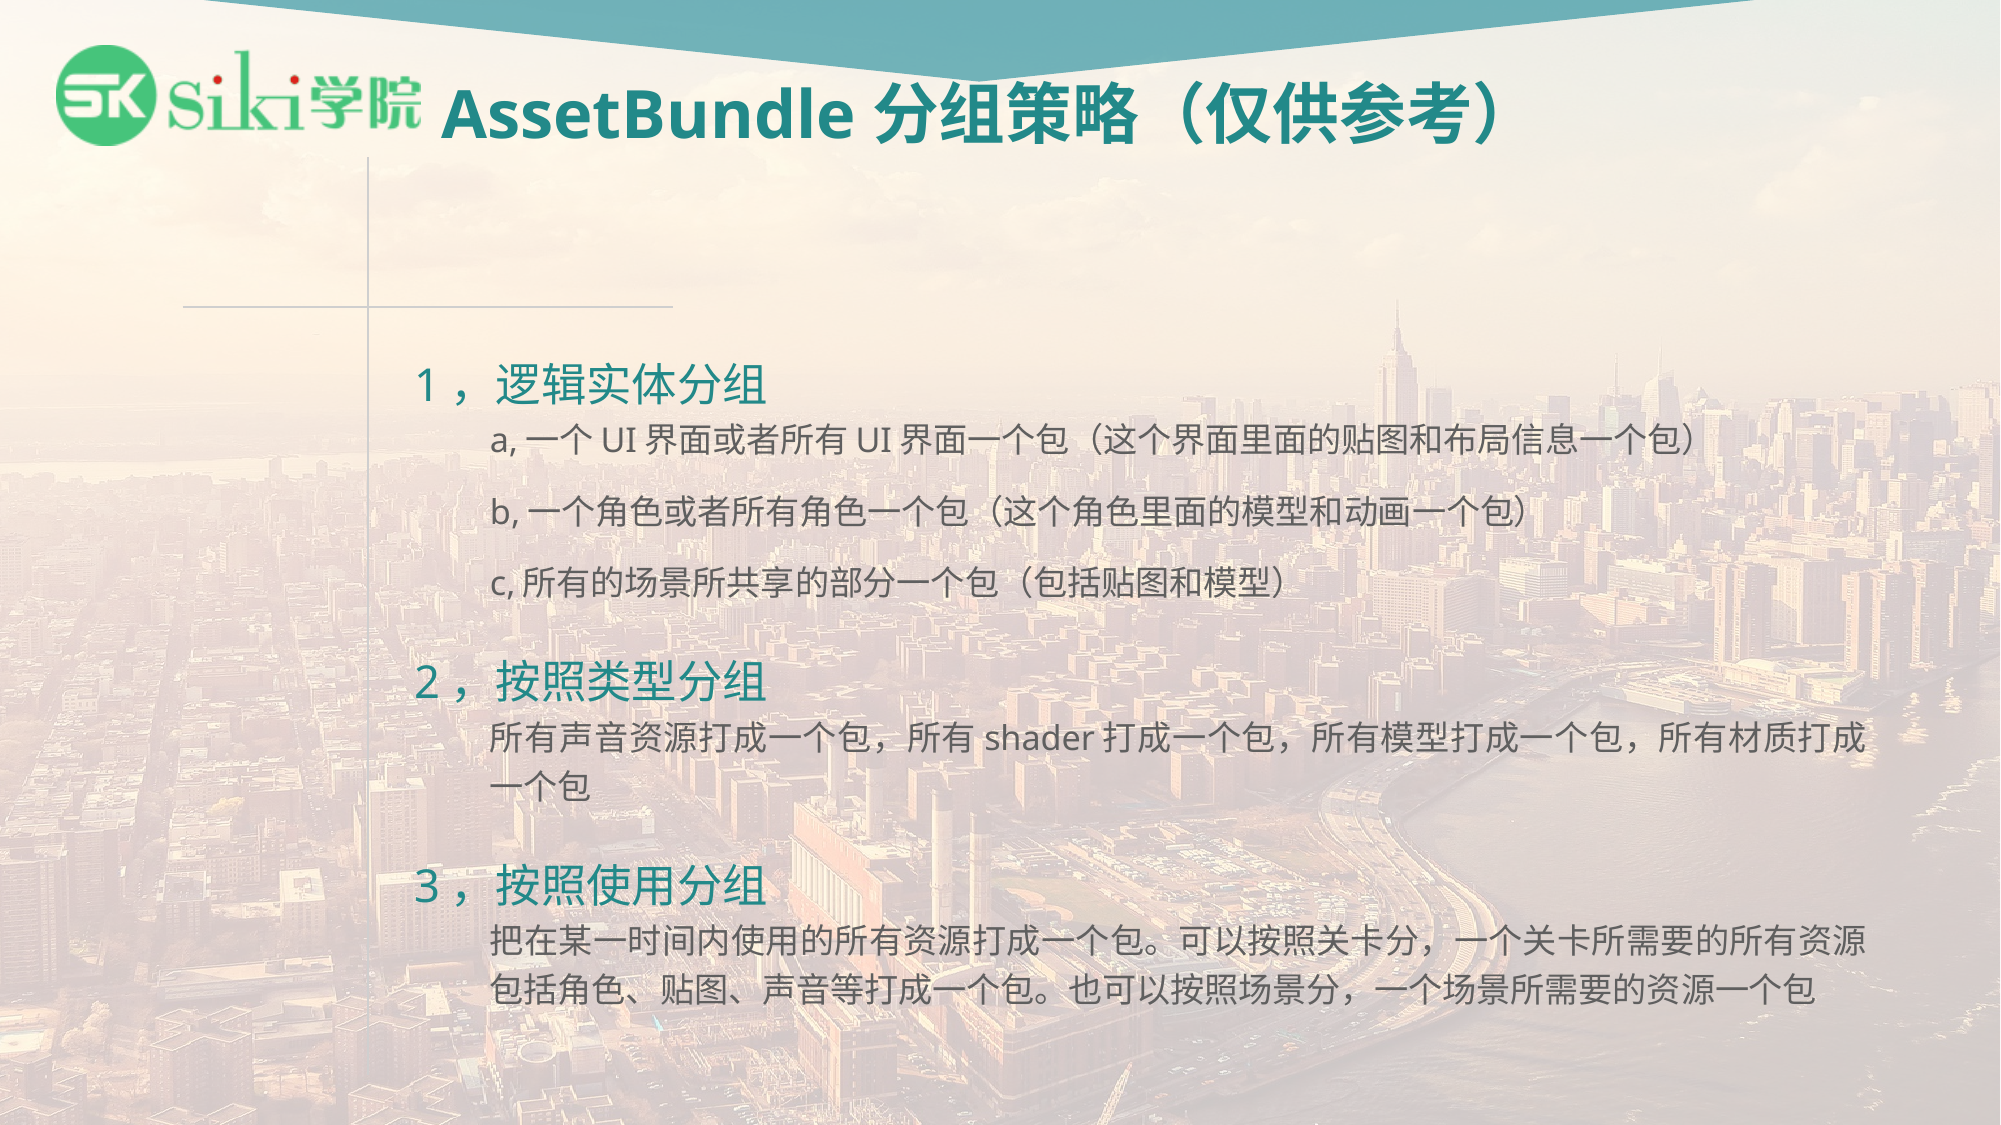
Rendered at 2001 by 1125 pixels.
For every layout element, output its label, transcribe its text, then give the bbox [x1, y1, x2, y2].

picture [56, 45, 421, 146]
list 1，逻辑实体分组 a,一个UI界面或者所有UI界面一个包（这个界面里面的贴图和布局信息一个包） b,一个角色或者所有角色一个包（这个角色里面的模型和动画一个包） c,所有的场景所共享的部分一个包（包括贴图和模型） 2，按照类型分组 所有声音资源打成一个包，所有shader打成一个包，所有模型打成一个包，所有材质打成一个包 3，按照使用分组 把在某一时间内使用的所有资源打成一个包。可以按照关卡分，一个关卡所需要的所有资源包括角色、贴图、声音等打成一个包。也可以按照场景分，一个场景所需要的资源一个包 [399, 342, 1883, 1056]
title AssetBundle分组策略（仅供参考） [99, 64, 1882, 170]
